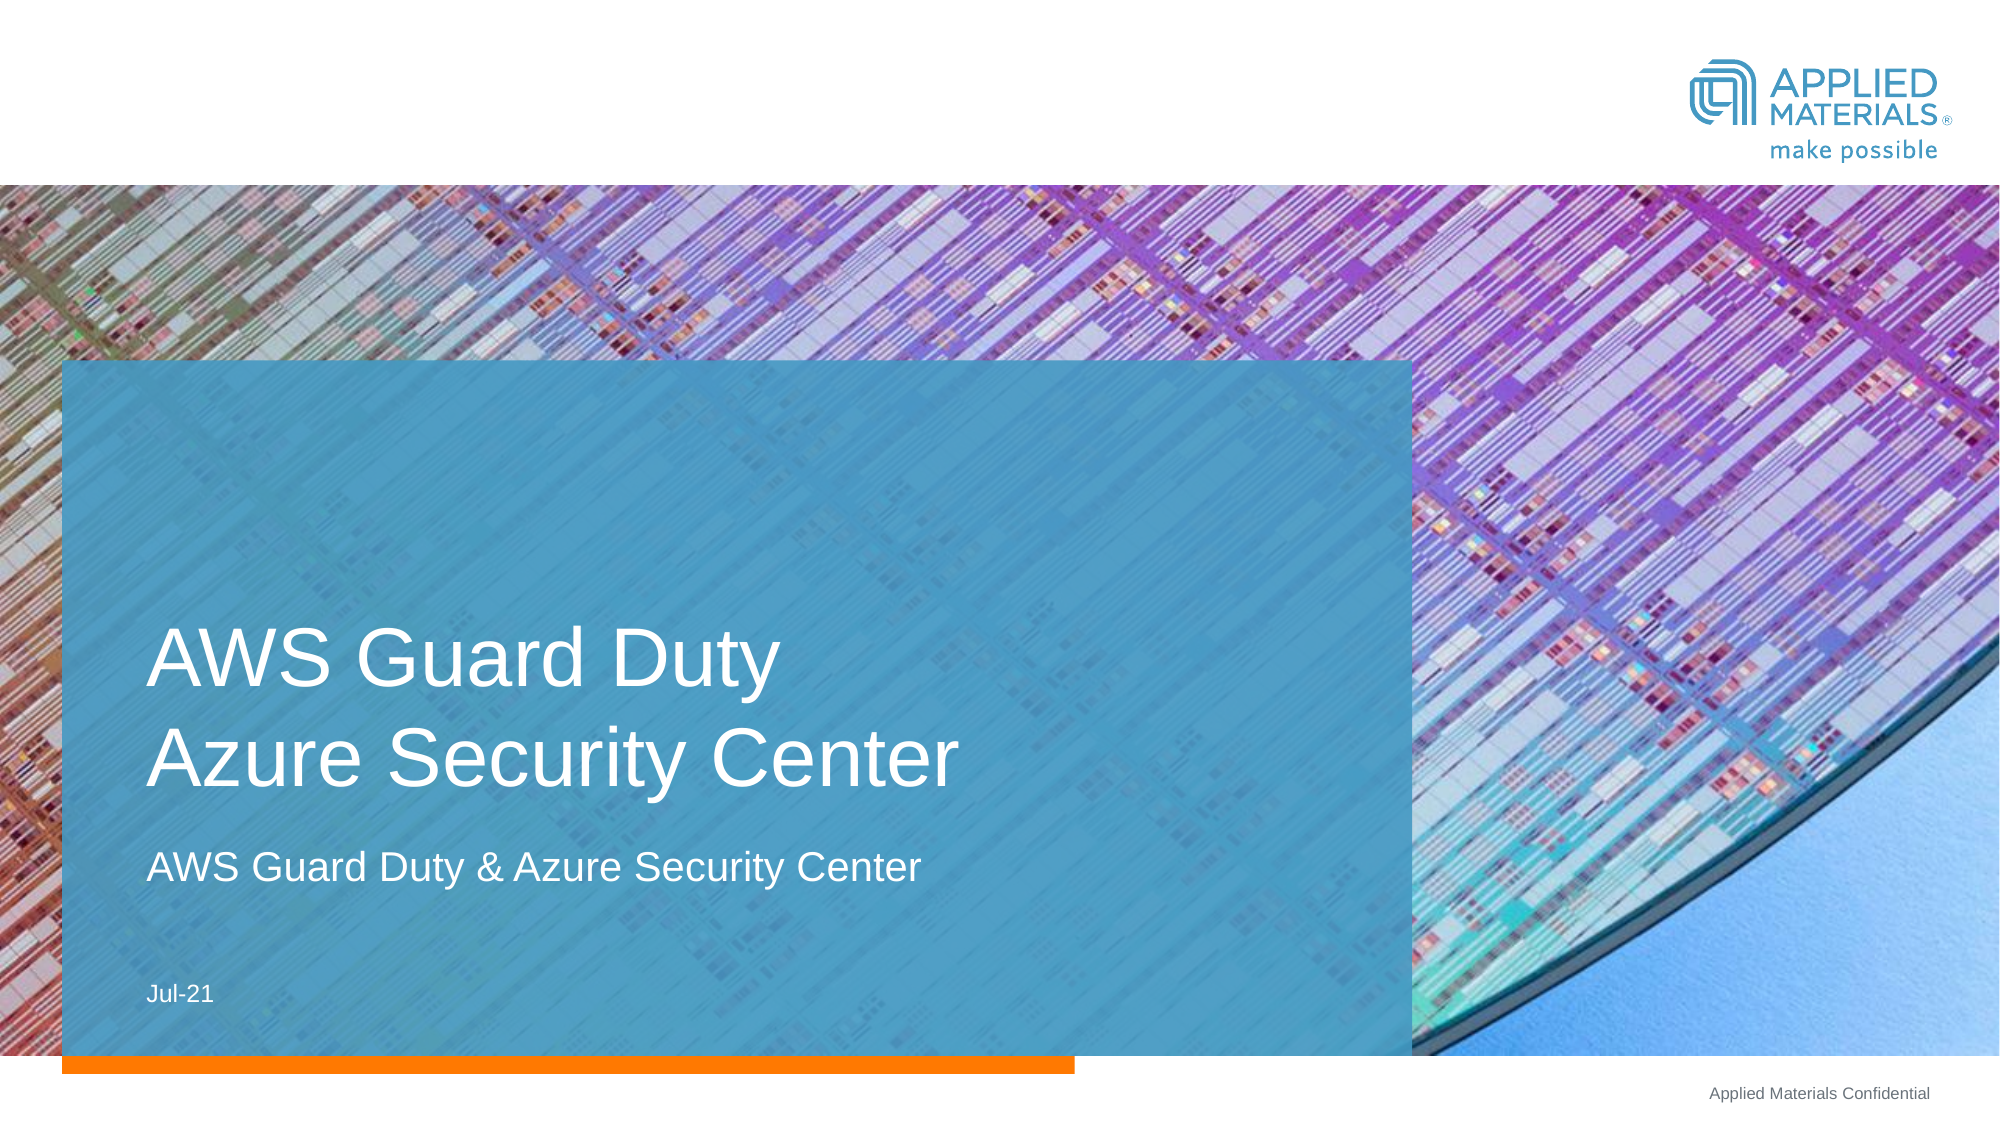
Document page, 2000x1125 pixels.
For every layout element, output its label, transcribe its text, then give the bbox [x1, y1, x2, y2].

list AWS Guard Duty & Azure Security Center Jul-21 [131, 832, 1317, 1015]
picture [0, 185, 2000, 1056]
title AWS Guard Duty Azure Security Center [131, 406, 1317, 811]
